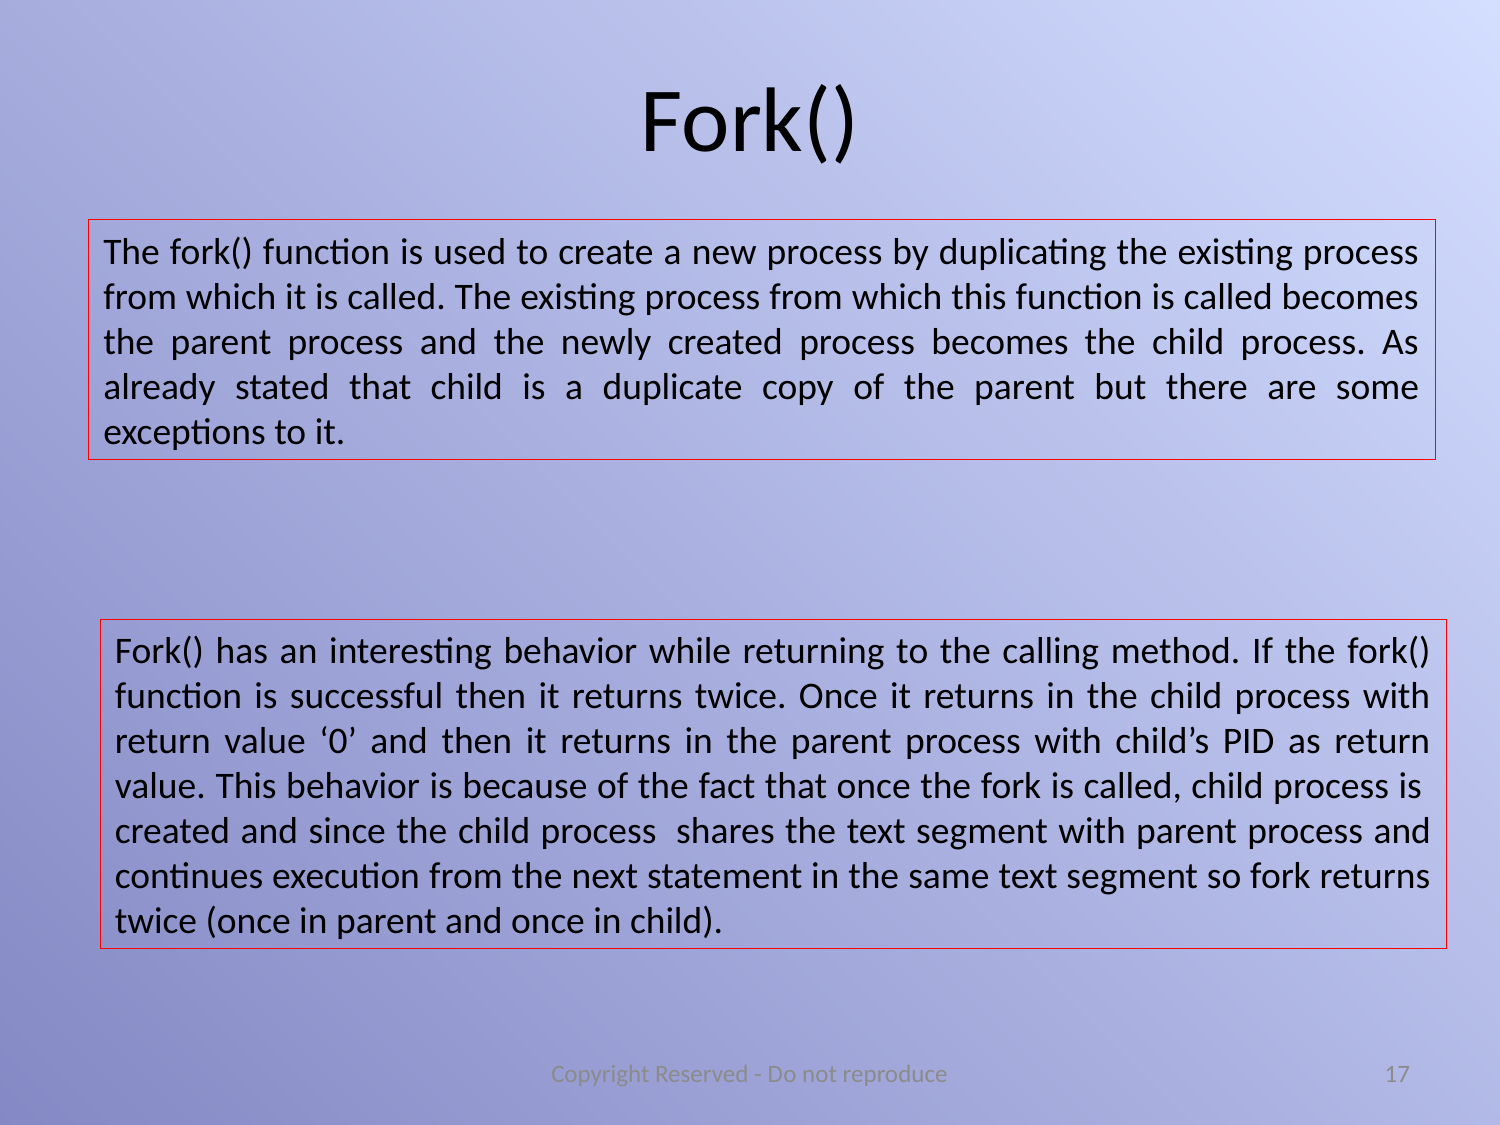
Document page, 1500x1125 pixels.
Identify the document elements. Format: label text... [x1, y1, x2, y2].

slide_number 17 [1074, 1042, 1425, 1103]
title Fork() [75, 45, 1425, 185]
text_box The fork() function is used to create a new process by duplicating the existing process from which it is called. The existing process from which this function is called becomes the parent process and the newly created process becomes the child process. As already stated that child is a duplicate copy of the parent but there are some exceptions to it. [88, 219, 1436, 460]
footer Copyright Reserved - Do not reproduce [512, 1042, 988, 1103]
text_box Fork() has an interesting behavior while returning to the calling method. If the fork() function is successful then it returns twice. Once it returns in the child process with return value ‘0’ and then it returns in the parent process with child’s PID as return value. This behavior is because of the fact that once the fork is called, child process is created and since the child process shares the text segment with parent process and continues execution from the next statement in the same text segment so fork returns twice (once in parent and once in child). [100, 619, 1447, 949]
